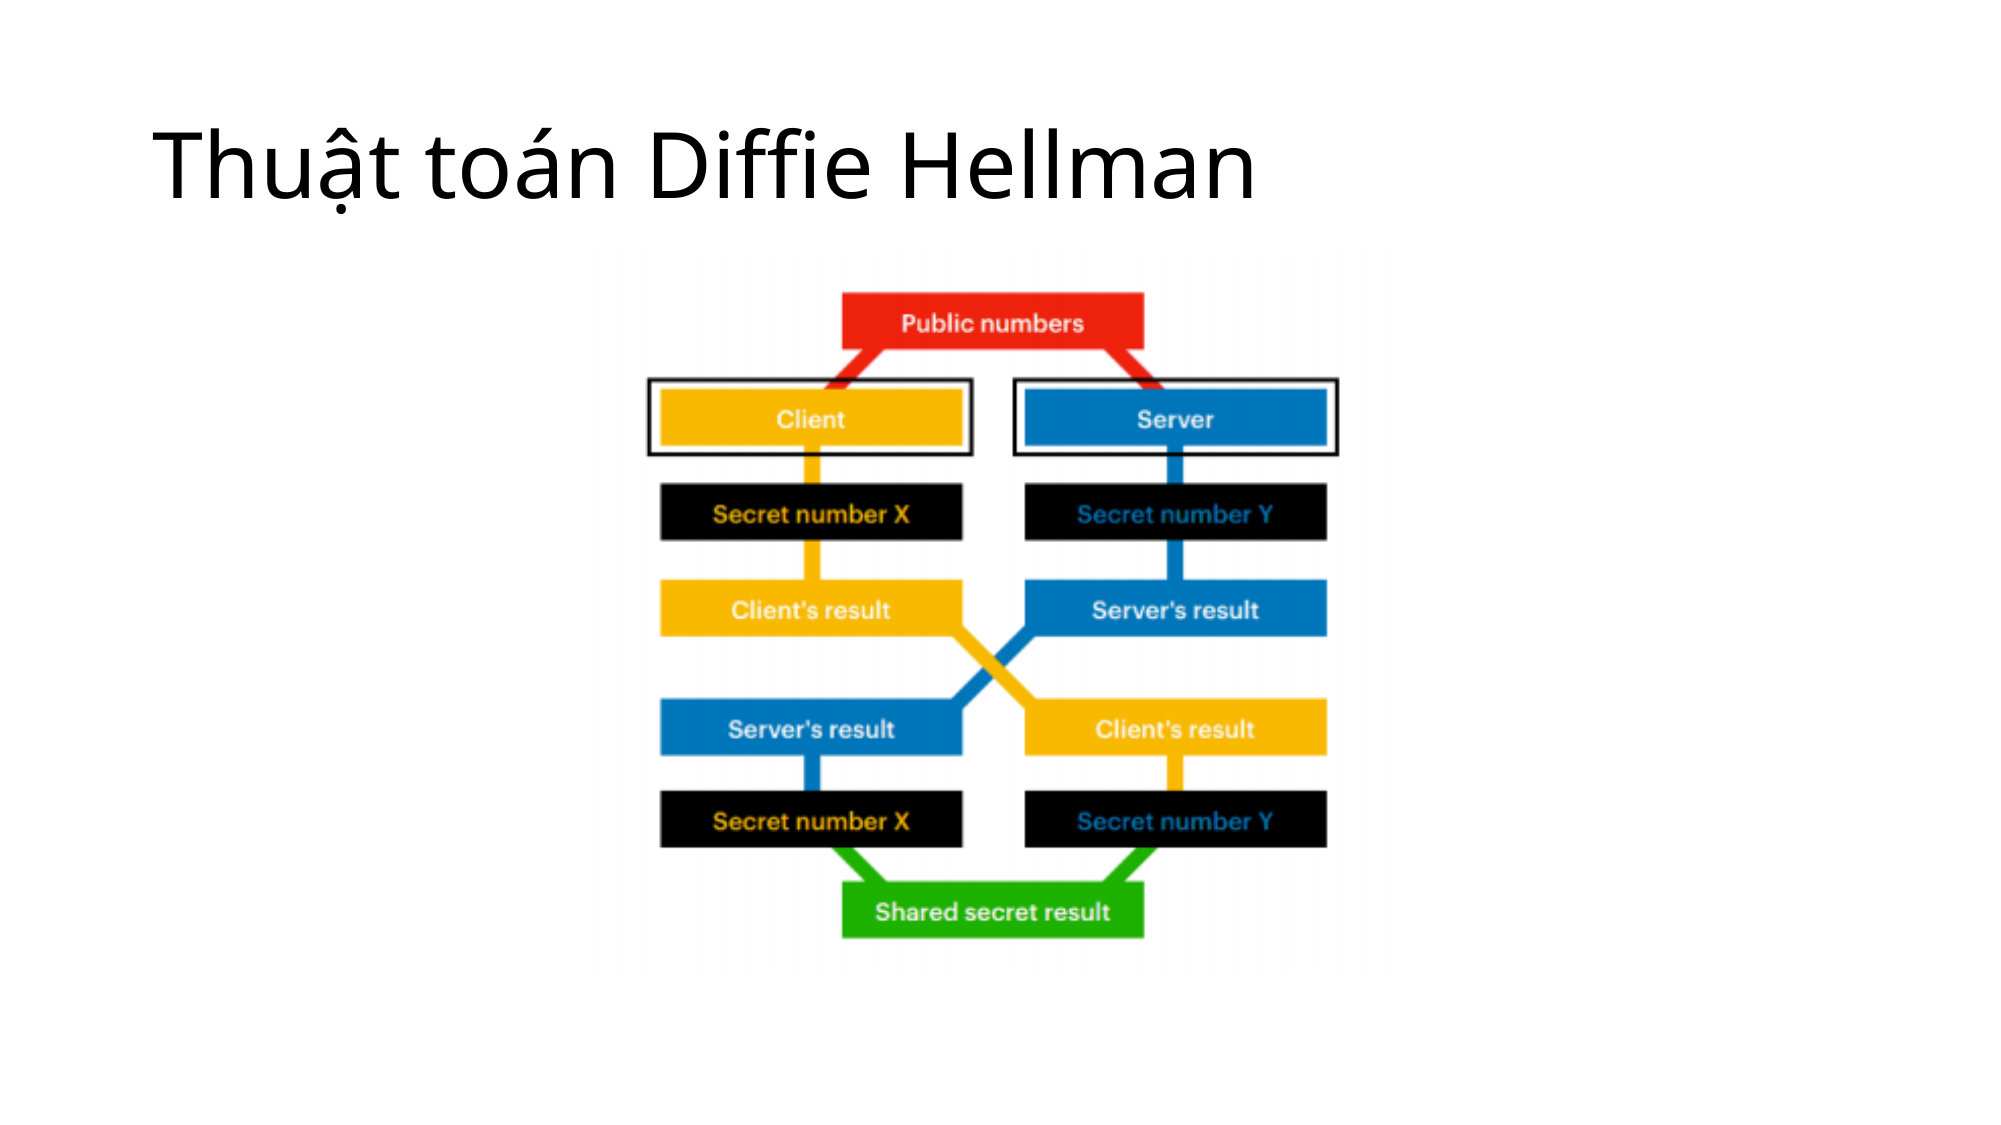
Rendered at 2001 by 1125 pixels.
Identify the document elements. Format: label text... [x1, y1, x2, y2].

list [575, 254, 1425, 984]
title Thuật toán Diffie Hellman [137, 59, 1863, 278]
